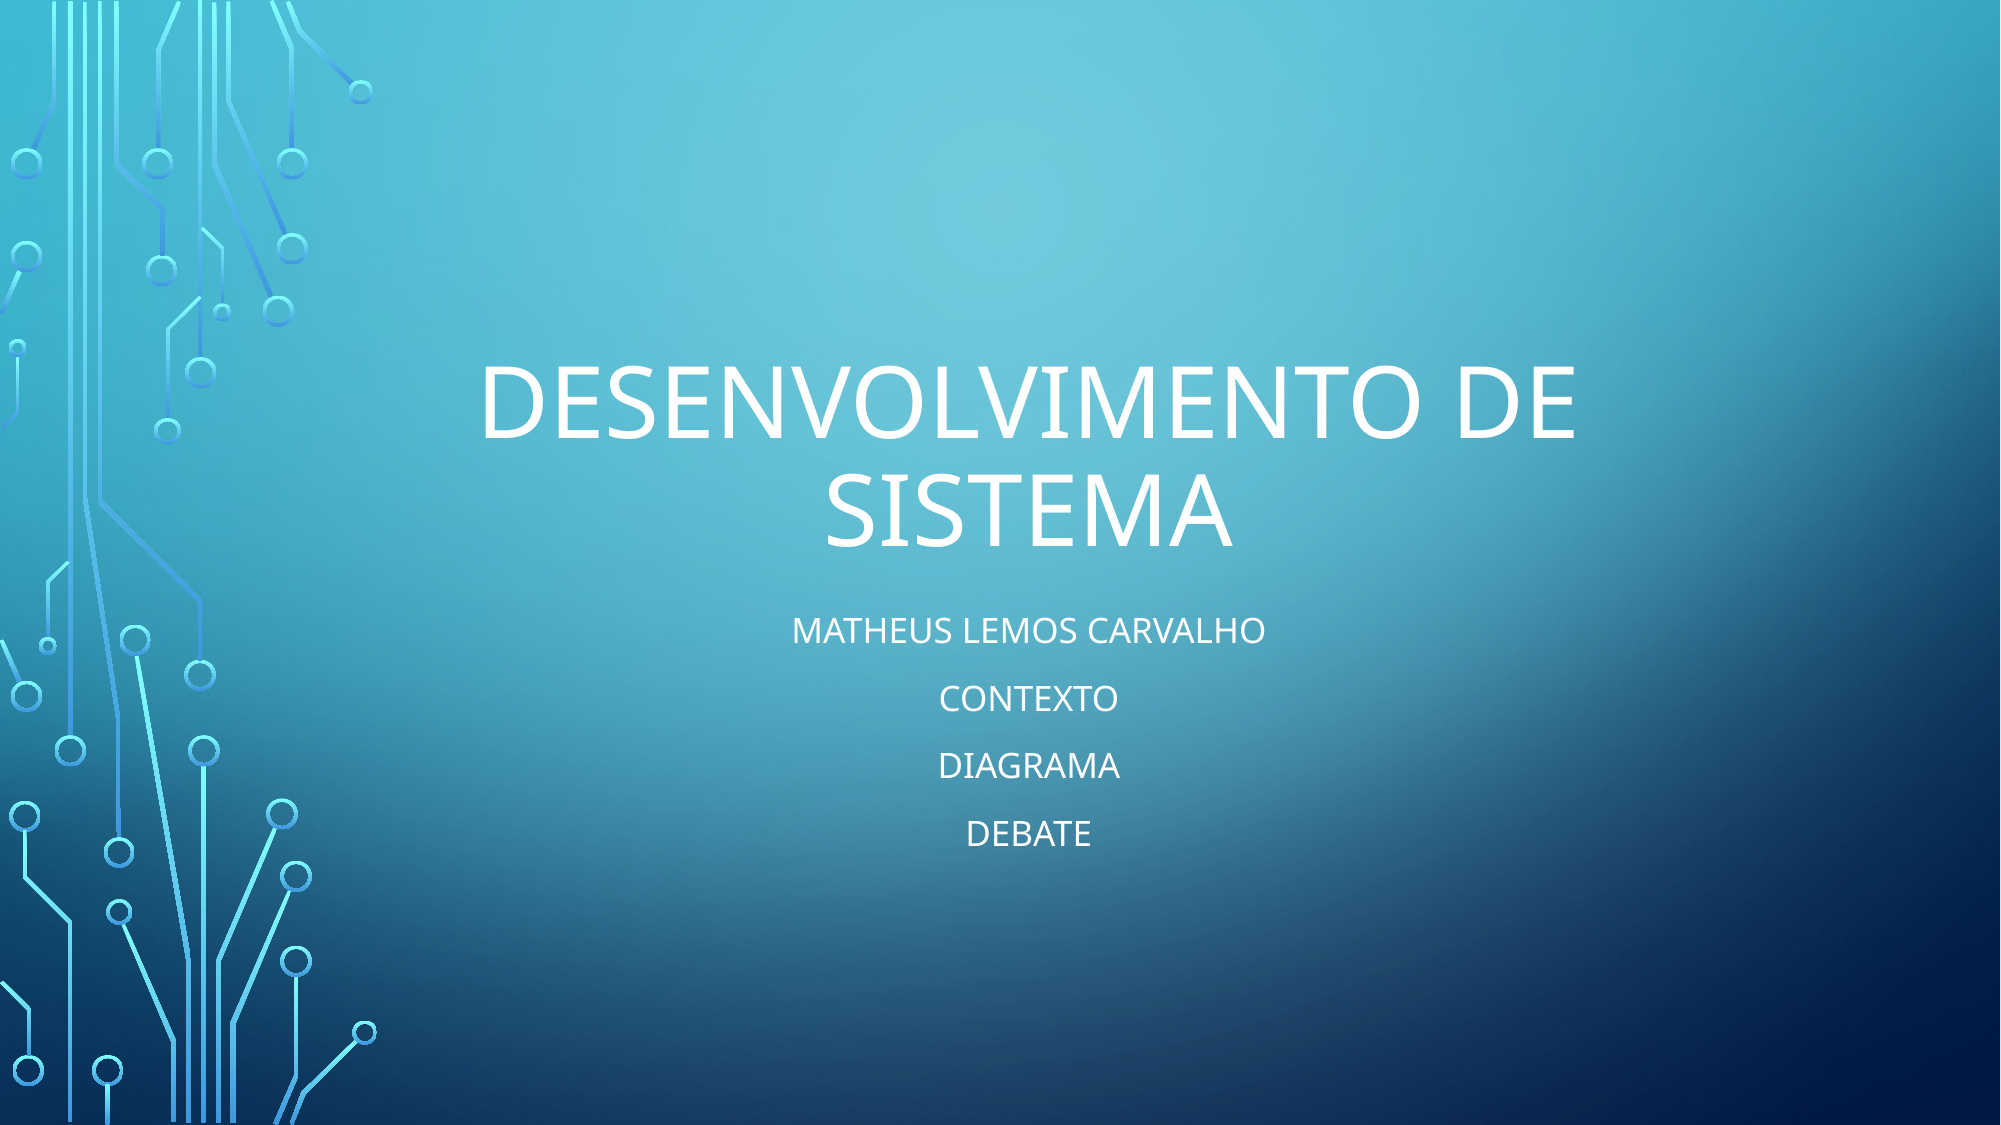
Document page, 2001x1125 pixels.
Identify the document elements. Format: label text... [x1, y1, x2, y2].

subtitle Matheus lemos carvalho Contexto Diagrama debate [307, 592, 1750, 864]
title Desenvolvimento de sistema [307, 184, 1750, 576]
